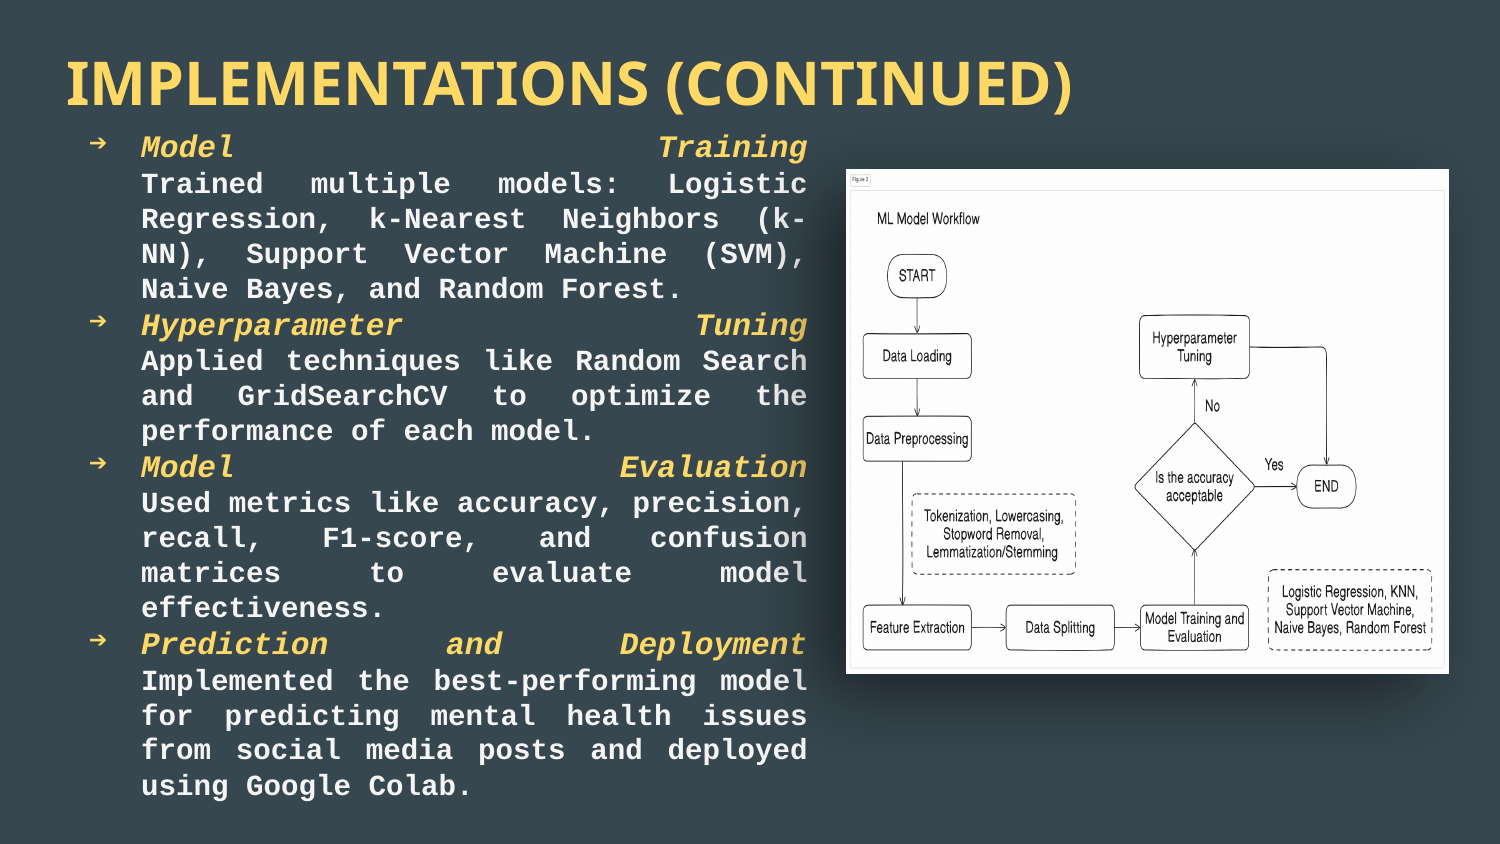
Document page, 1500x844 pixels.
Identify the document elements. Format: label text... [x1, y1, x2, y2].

title IMPLEMENTATIONS (CONTINUED) [51, 30, 1449, 125]
list Model Training Trained multiple models: Logistic Regression, k-Nearest Neighbors (k-NN), Support Vector Machine (SVM), Naive Bayes, and Random Forest. Hyperparameter Tuning Applied techniques like Random Search and GridSearchCV to optimize the performance of each model. Model Evaluation Used metrics like accuracy, precision, recall, F1-score, and confusion matrices to evaluate model effectiveness. Prediction and Deployment Implemented the best-performing model for predicting mental health issues from social media posts and deployed using Google Colab. [51, 125, 823, 744]
picture [845, 169, 1450, 674]
